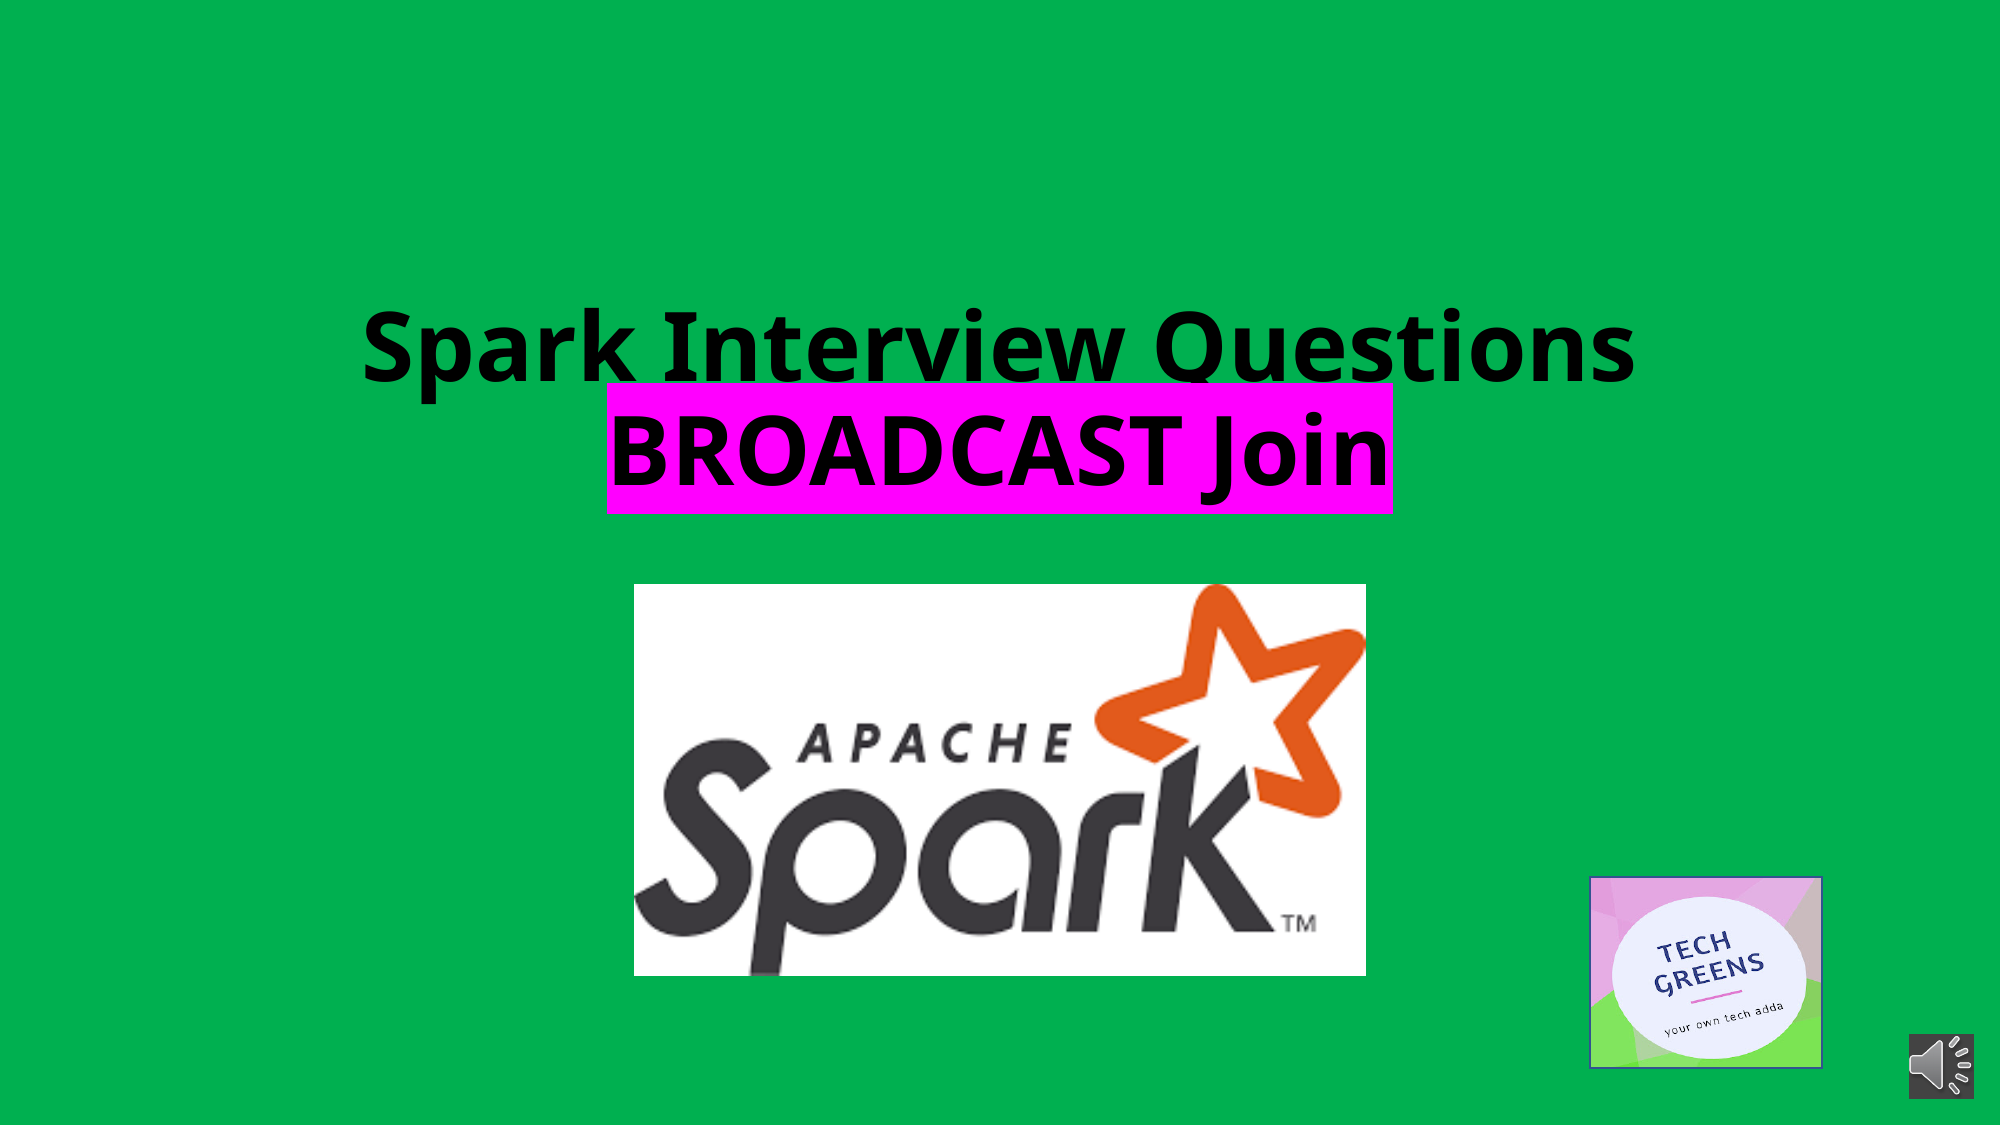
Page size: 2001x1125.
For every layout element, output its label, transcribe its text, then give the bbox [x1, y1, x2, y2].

picture [1908, 1033, 1975, 1100]
title Spark Interview Questions BROADCAST Join [249, 184, 1750, 576]
picture [1591, 878, 1821, 1067]
picture [634, 584, 1366, 976]
